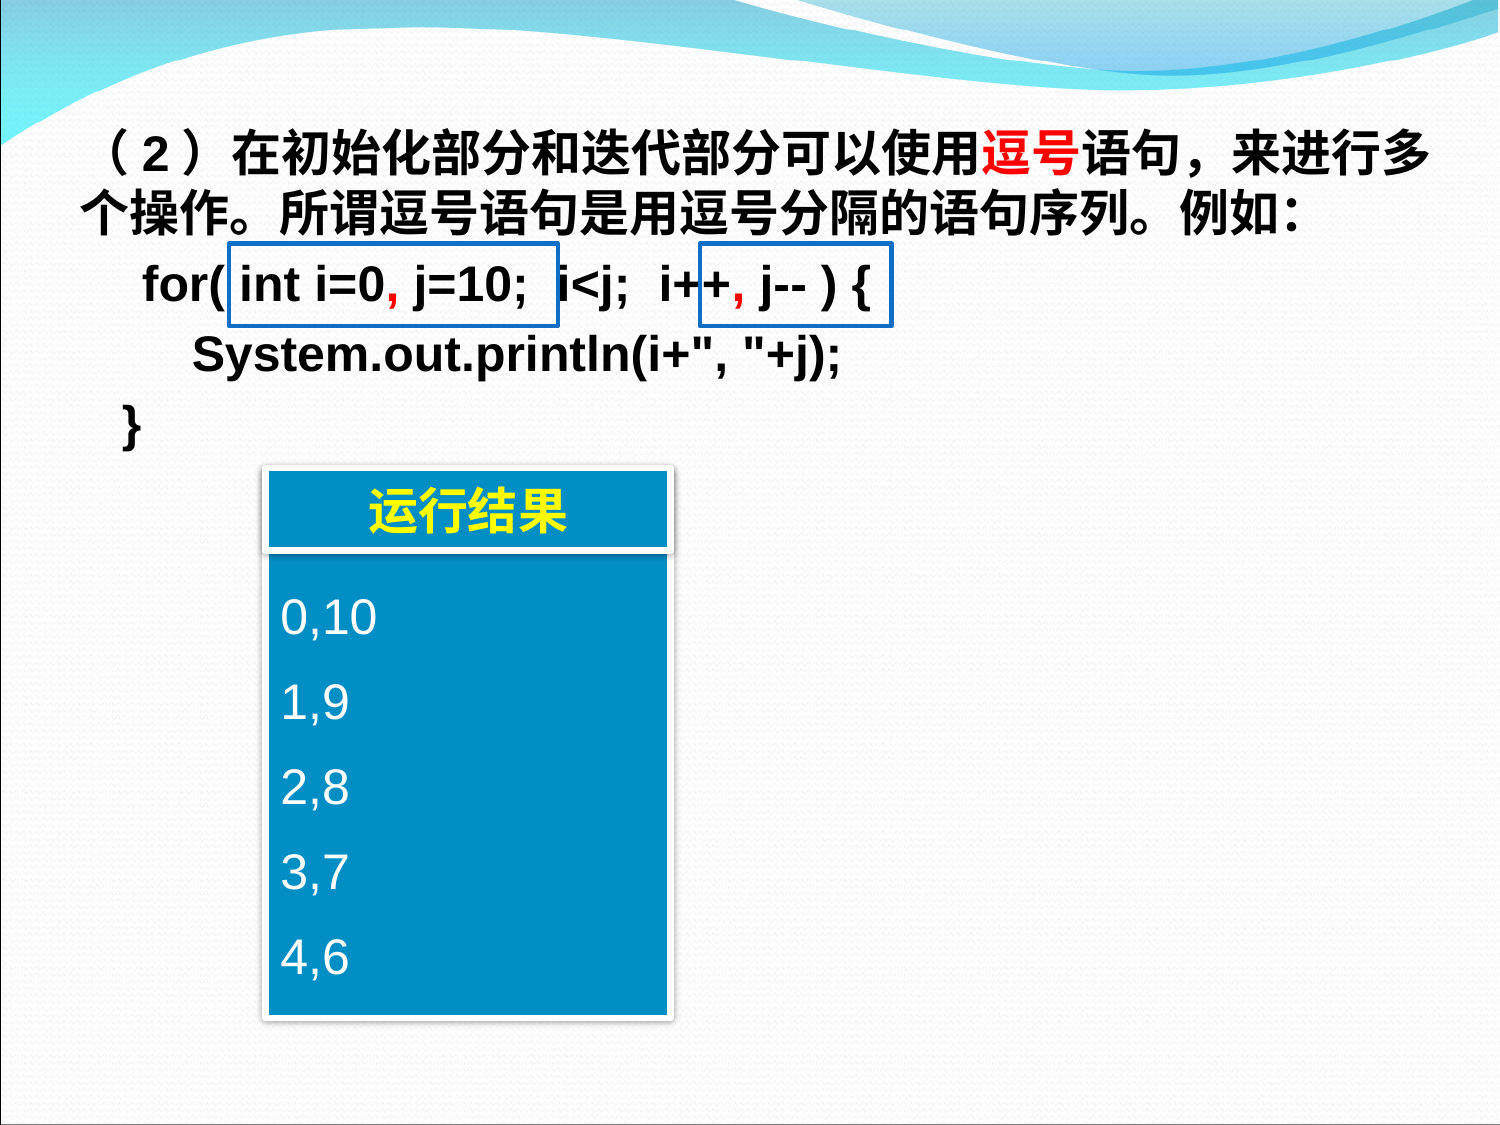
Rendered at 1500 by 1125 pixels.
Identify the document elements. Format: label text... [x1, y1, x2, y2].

picture [0, 0, 1500, 1125]
text_box [227, 241, 560, 328]
text_box [698, 241, 894, 328]
list （2）在初始化部分和迭代部分可以使用逗号语句，来进行多个操作。所谓逗号语句是用逗号分隔的语句序列。例如： for( int i=0, j=10; i<j; i++, j-- ) { System.out.println(i+", "+j); } [64, 113, 1471, 706]
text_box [265, 467, 671, 1018]
